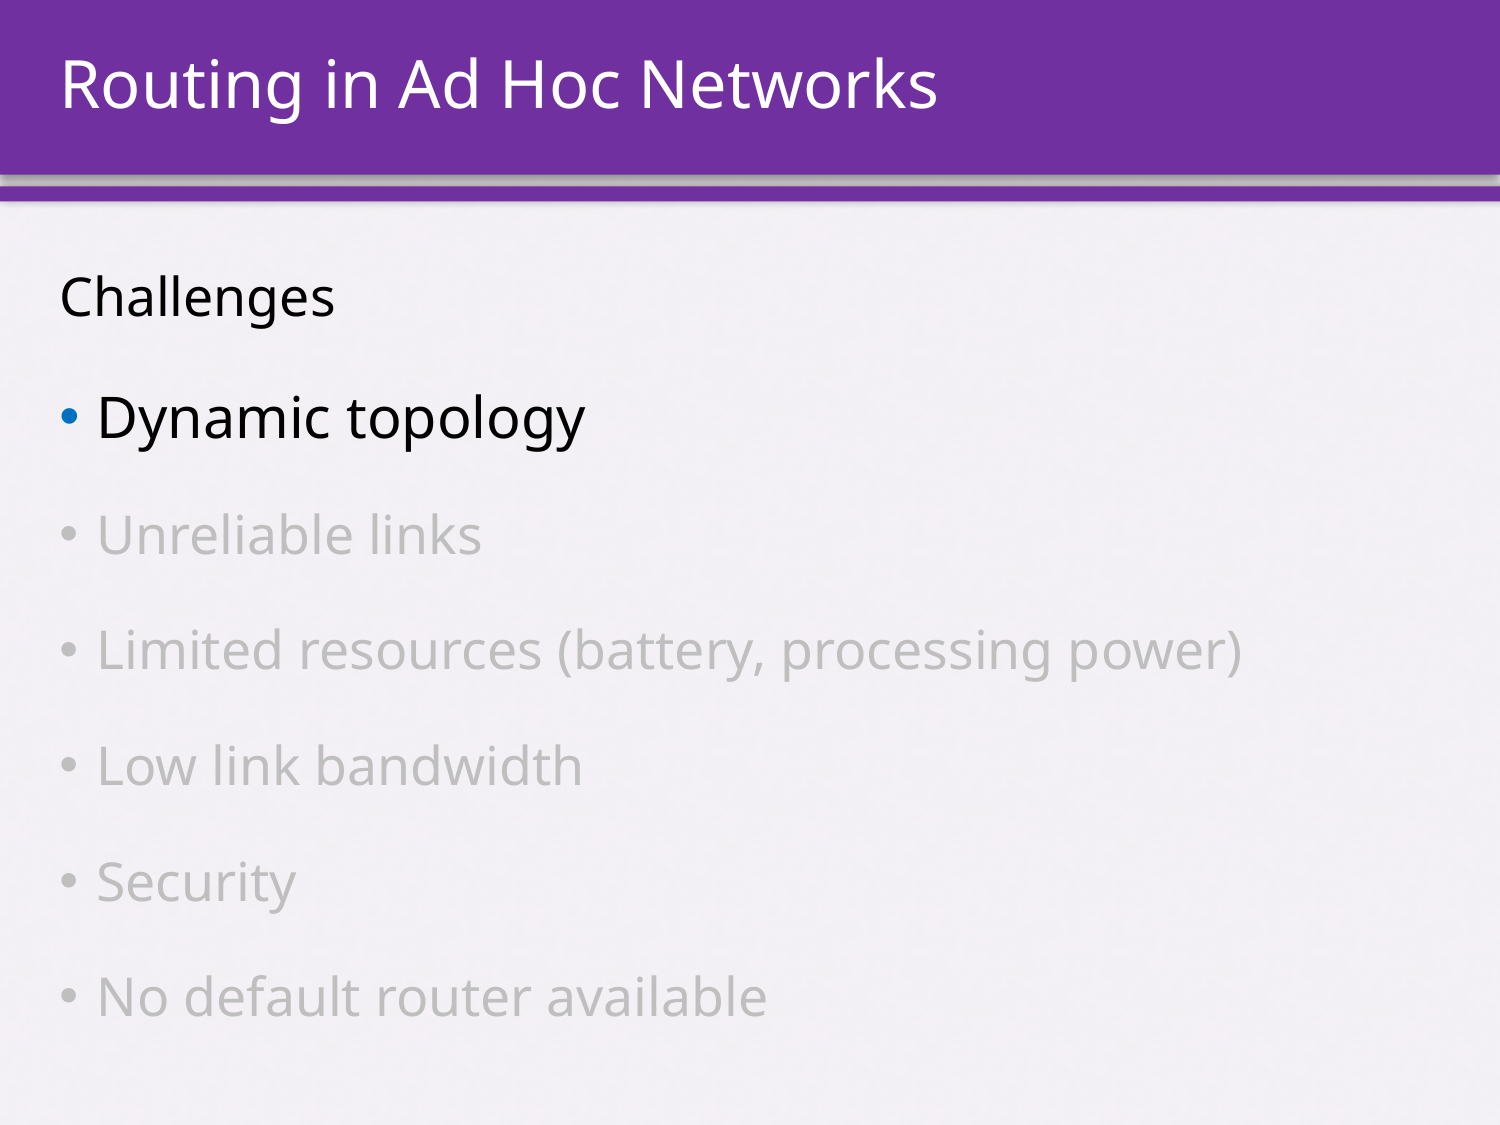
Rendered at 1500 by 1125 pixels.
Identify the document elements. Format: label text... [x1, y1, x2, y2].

list Challenges Dynamic topology Unreliable links Limited resources (battery, processing power) Low link bandwidth Security No default router available [44, 223, 1464, 1043]
title Routing in Ad Hoc Networks [44, 0, 1464, 175]
